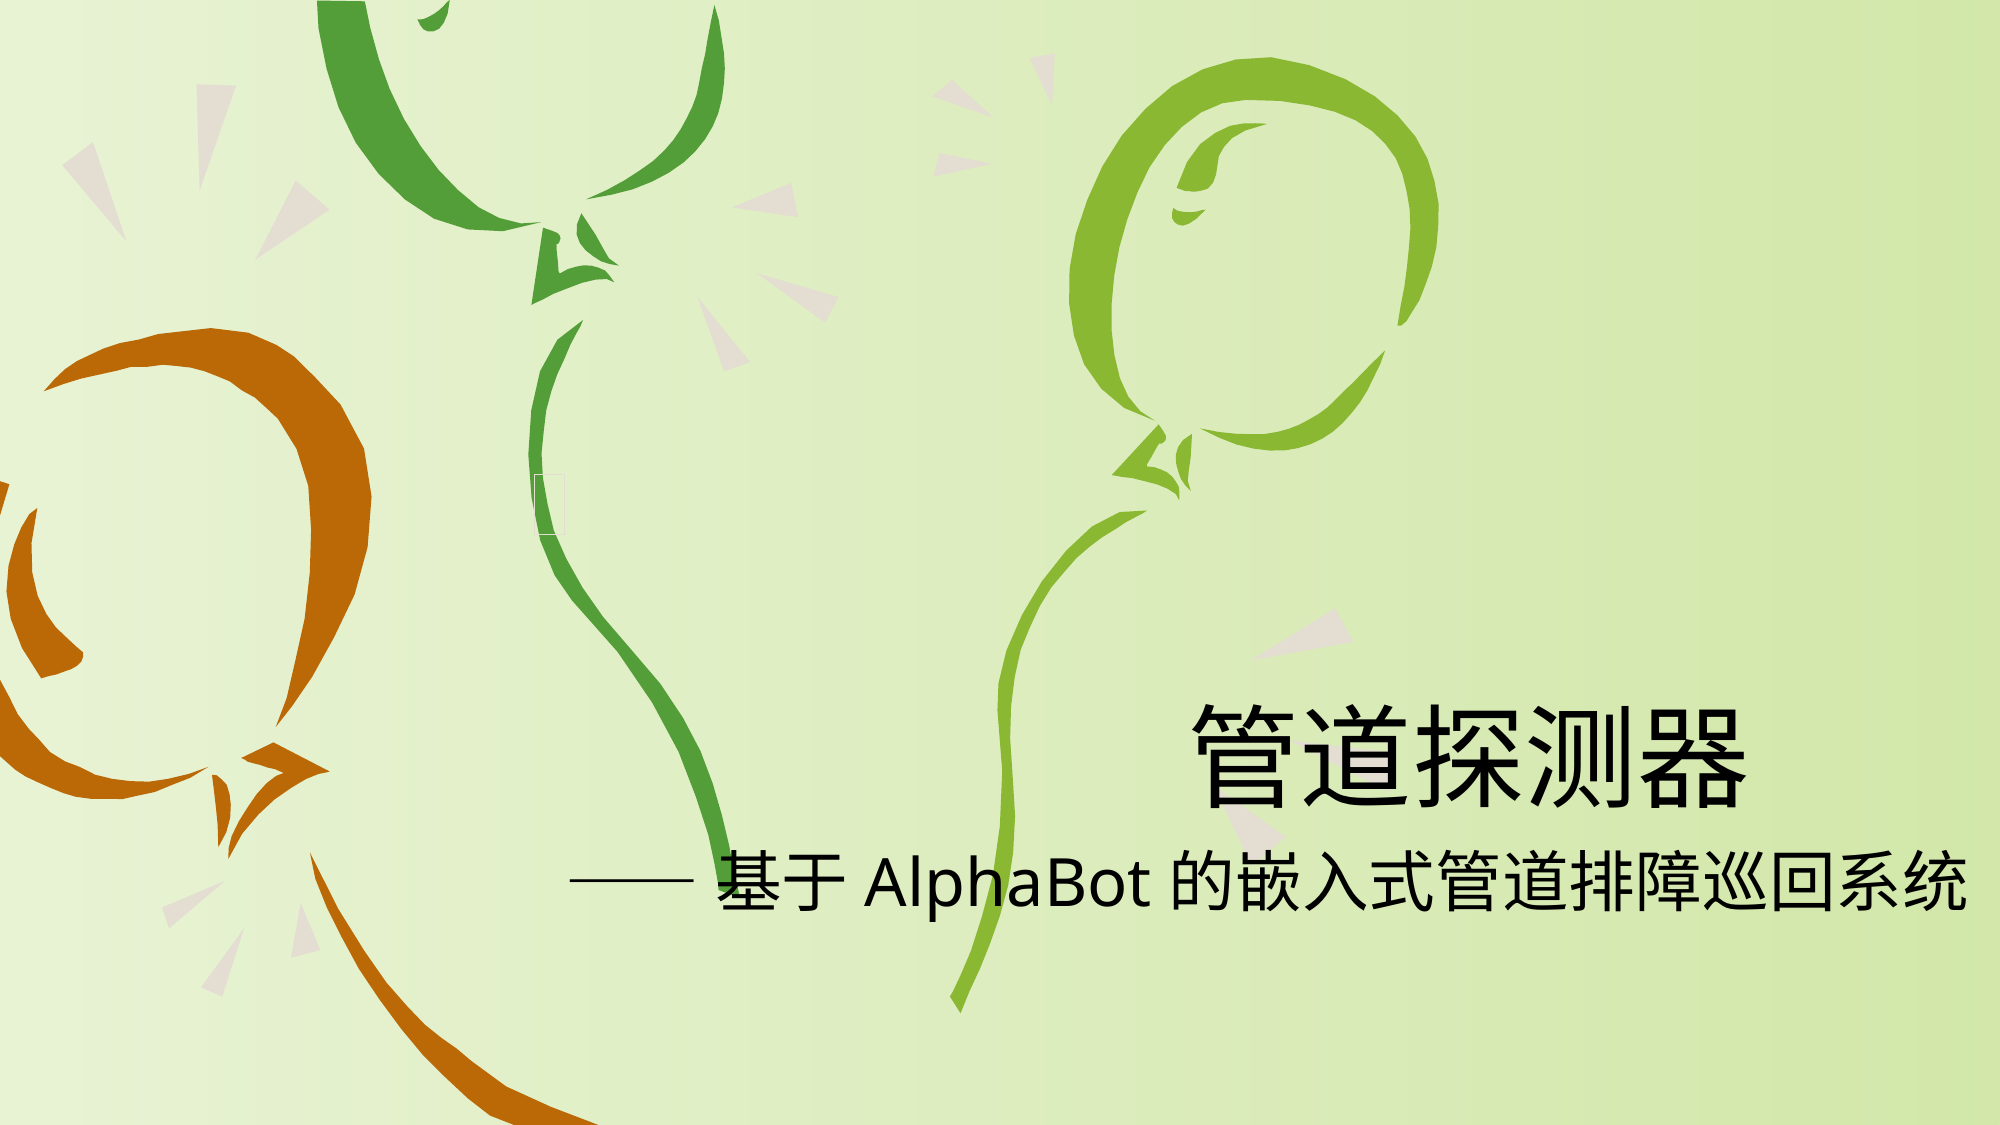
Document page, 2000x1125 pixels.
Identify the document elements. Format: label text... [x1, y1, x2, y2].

text_box [534, 474, 565, 535]
title 管道探测器 [398, 391, 1765, 832]
subtitle ——基于AlphaBot的嵌入式管道排障巡回系统 [255, 841, 2000, 1025]
